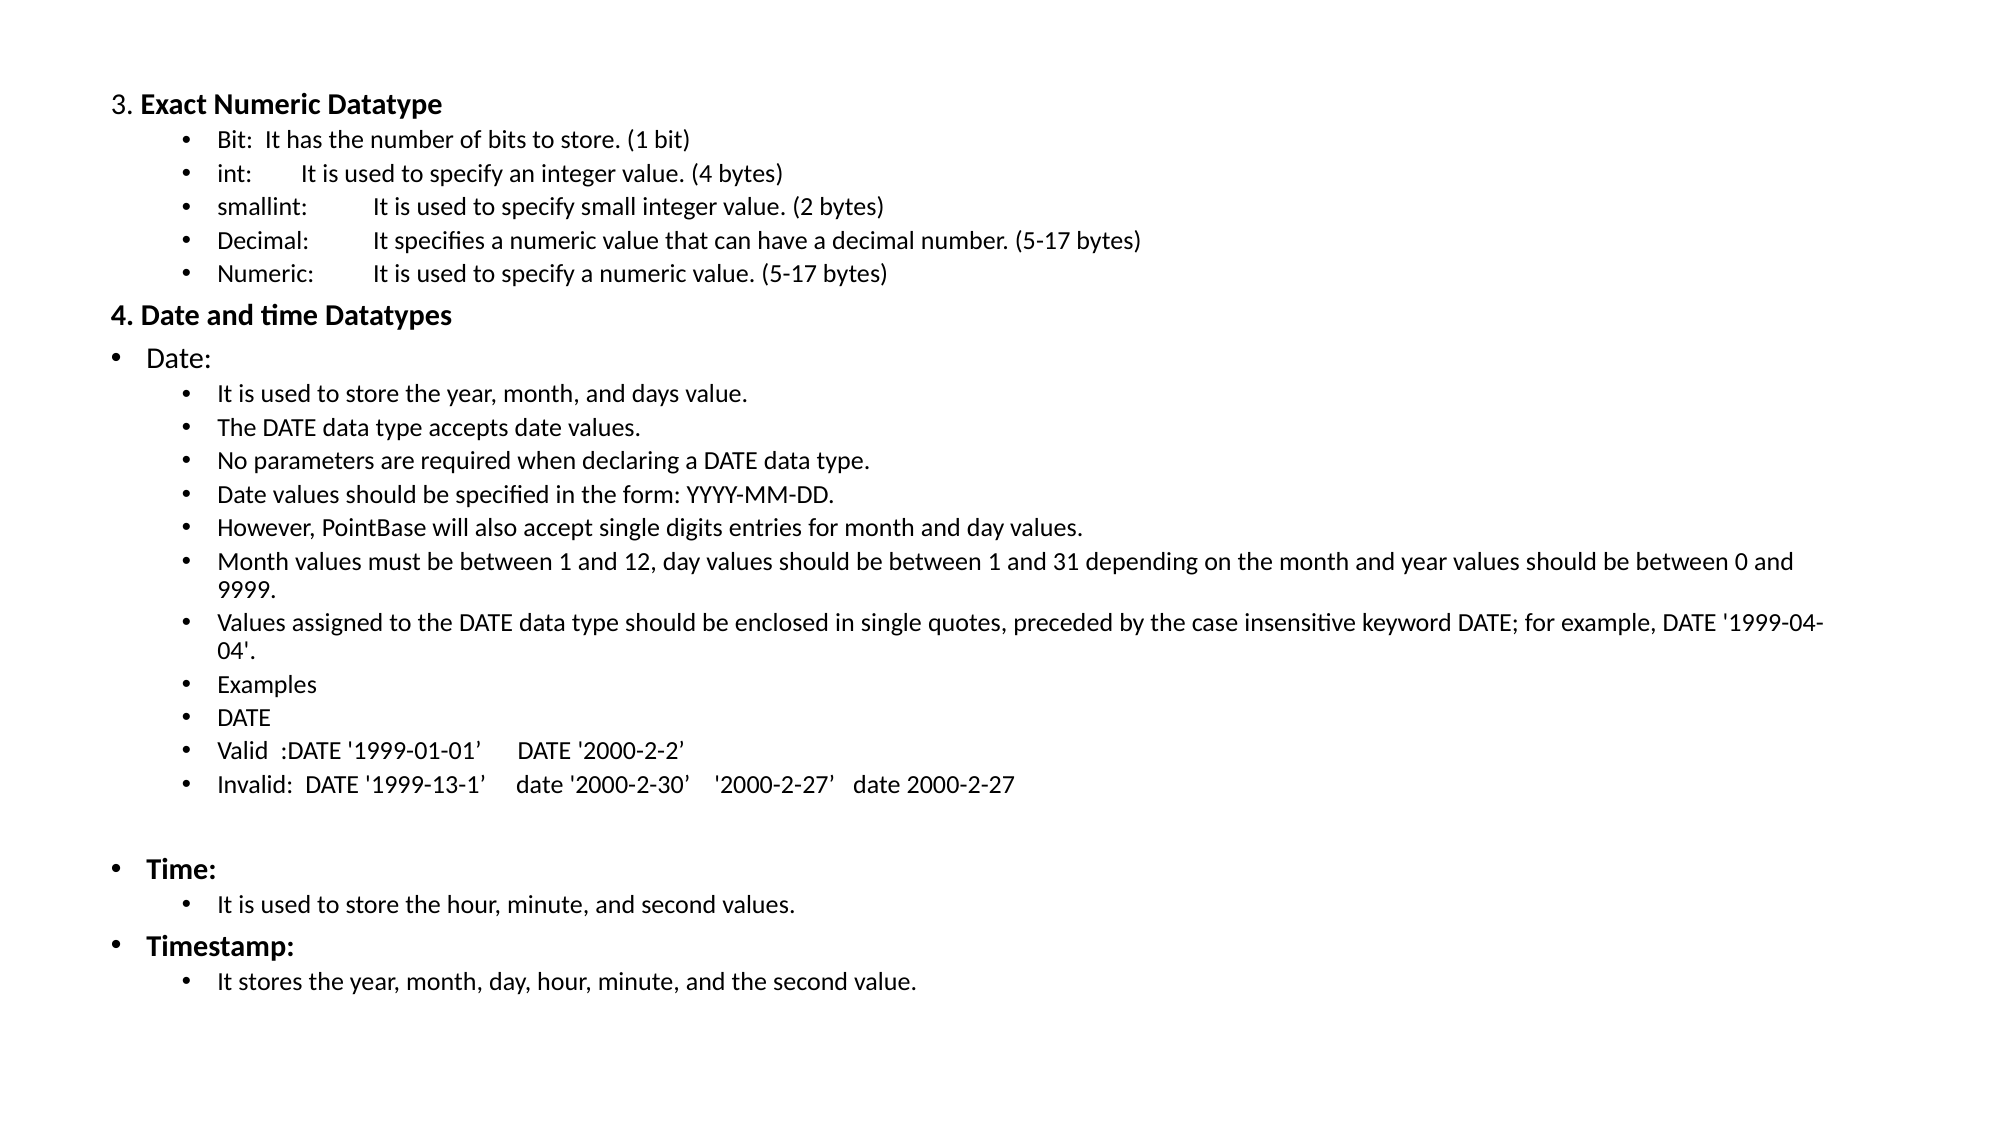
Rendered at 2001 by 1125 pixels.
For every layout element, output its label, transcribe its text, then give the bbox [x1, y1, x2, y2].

list 3. Exact Numeric Datatype Bit: It has the number of bits to store. (1 bit) int: It is used to specify an integer value. (4 bytes) smallint: It is used to specify small integer value. (2 bytes) Decimal: It specifies a numeric value that can have a decimal number. (5-17 bytes) Numeric: It is used to specify a numeric value. (5-17 bytes) 4. Date and time Datatypes Date: It is used to store the year, month, and days value. The DATE data type accepts date values. No parameters are required when declaring a DATE data type. Date values should be specified in the form: YYYY-MM-DD. However, PointBase will also accept single digits entries for month and day values. Month values must be between 1 and 12, day values should be between 1 and 31 depending on the month and year values should be between 0 and 9999. Values assigned to the DATE data type should be enclosed in single quotes, preceded by the case insensitive keyword DATE; for example, DATE '1999-04-04'. Examples DATE Valid :DATE '1999-01-01’ DATE '2000-2-2’ Invalid: DATE '1999-13-1’ date '2000-2-30’ '2000-2-27’ date 2000-2-27 Time: It is used to store the hour, minute, and second values. Timestamp: It stores the year, month, day, hour, minute, and the second value. [95, 81, 1863, 1014]
